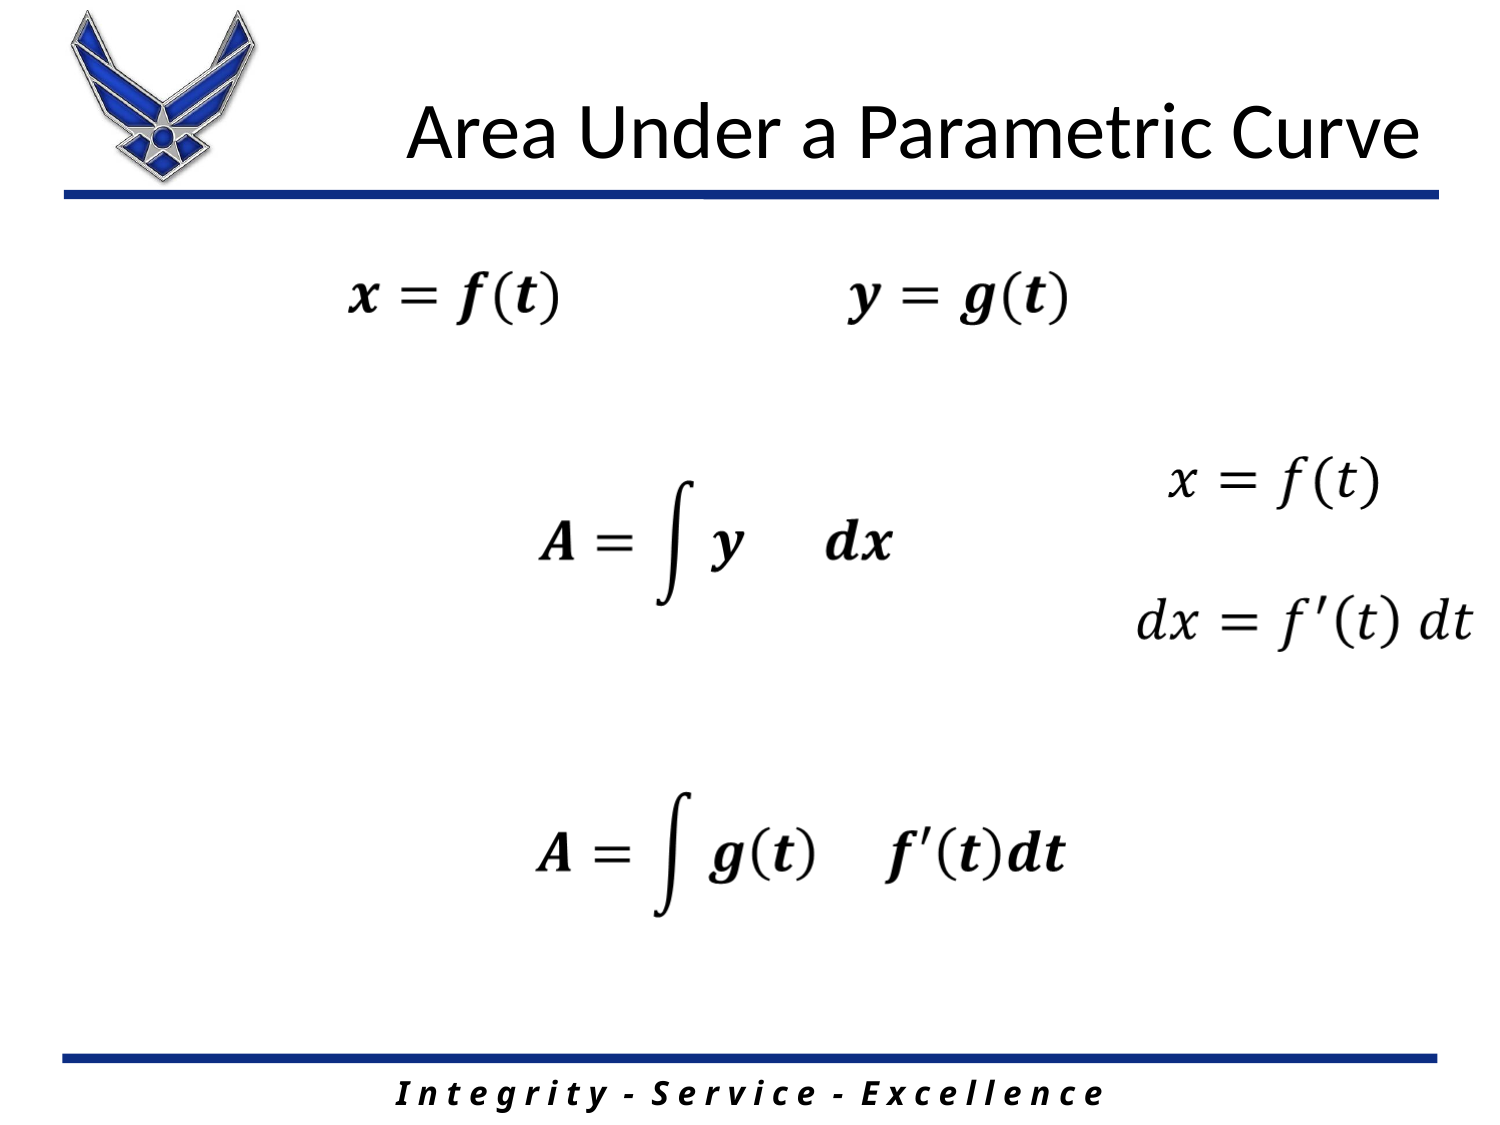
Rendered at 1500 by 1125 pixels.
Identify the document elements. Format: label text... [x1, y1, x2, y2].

text_box [1144, 434, 1406, 521]
text_box [1112, 576, 1499, 663]
text_box [324, 249, 586, 336]
title Area Under a Parametric Curve [280, 32, 1439, 220]
text_box [824, 249, 1095, 336]
text_box [512, 761, 1092, 963]
picture [65, 5, 261, 188]
text_box [512, 450, 920, 651]
